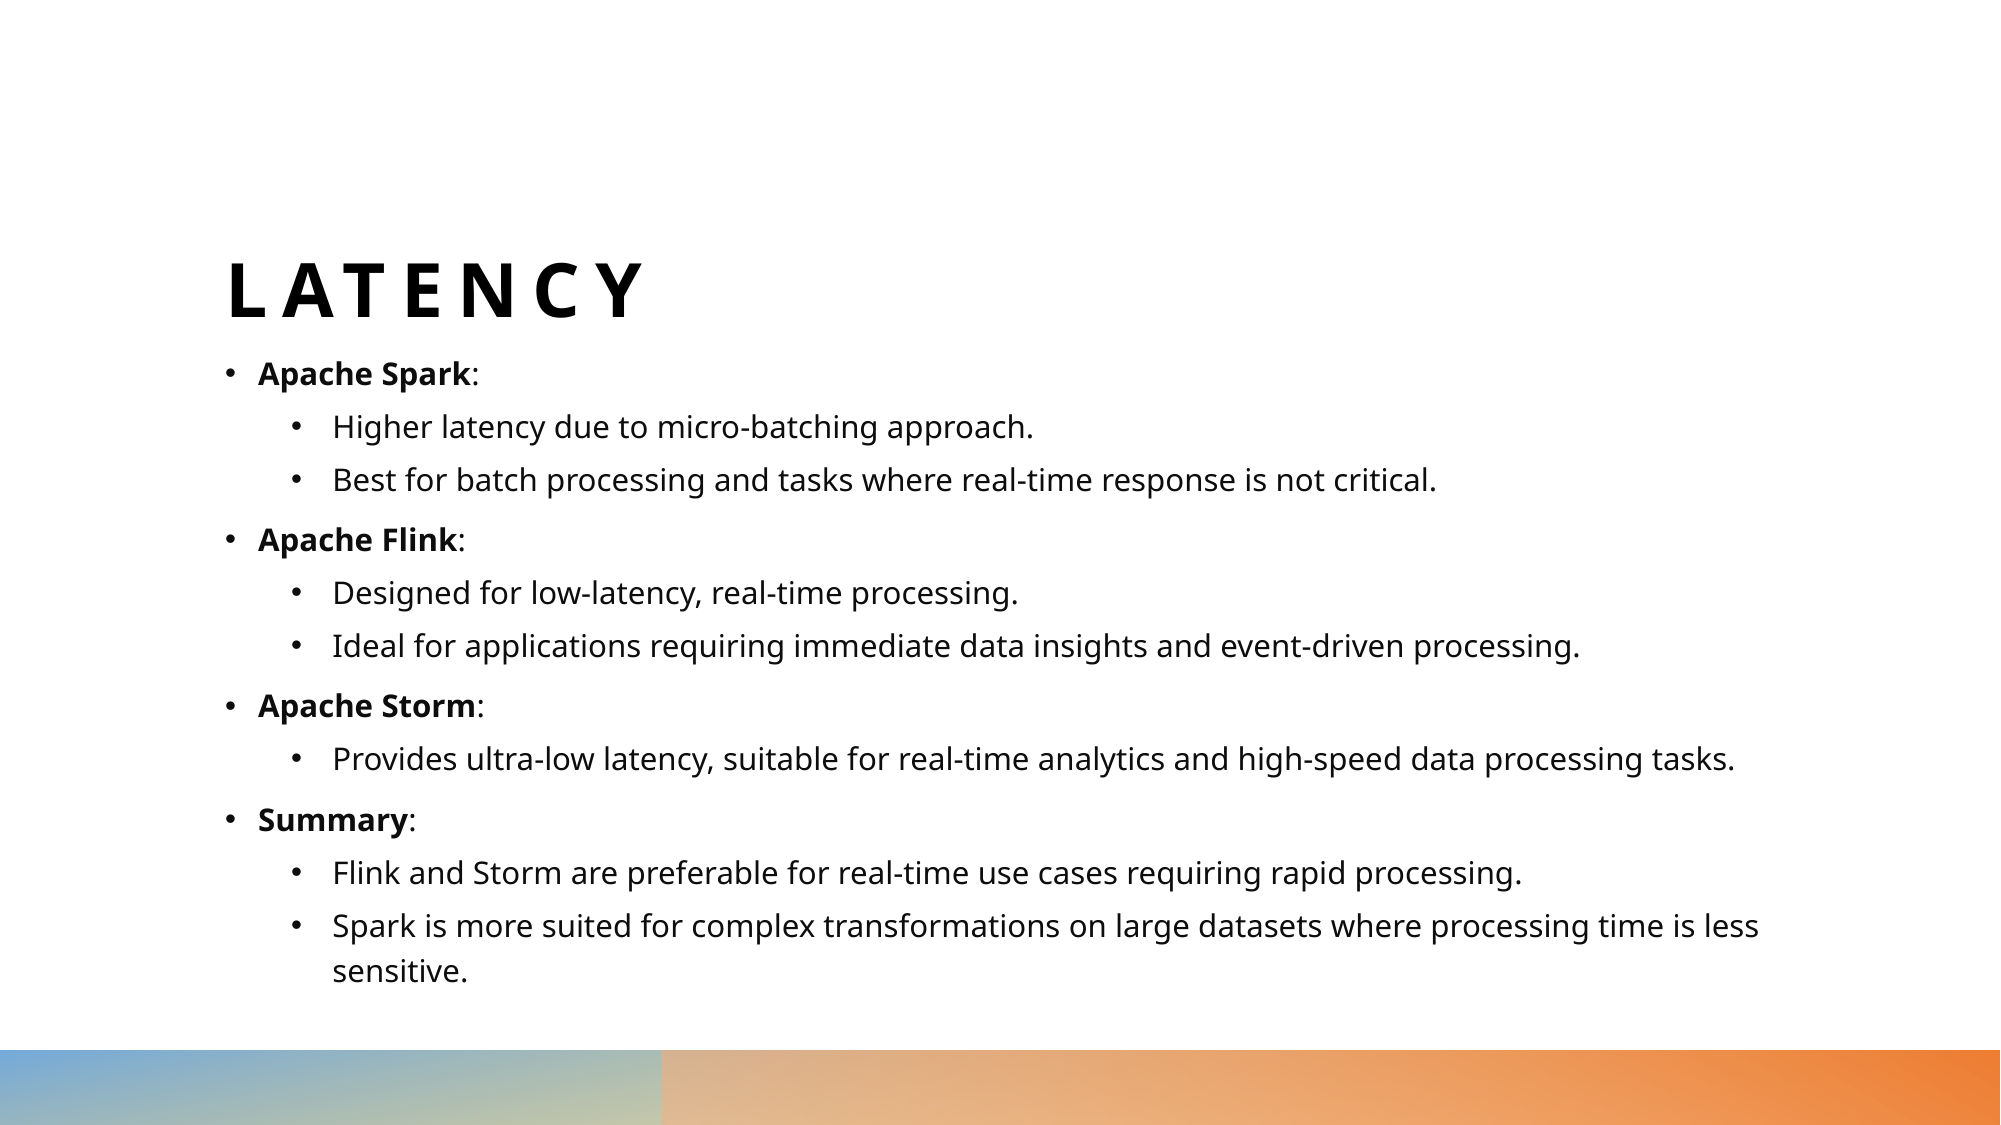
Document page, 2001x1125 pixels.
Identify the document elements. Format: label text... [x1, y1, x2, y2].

list Apache Spark: Higher latency due to micro-batching approach. Best for batch processing and tasks where real-time response is not critical. Apache Flink: Designed for low-latency, real-time processing. Ideal for applications requiring immediate data insights and event-driven processing. Apache Storm: Provides ultra-low latency, suitable for real-time analytics and high-speed data processing tasks. Summary: Flink and Storm are preferable for real-time use cases requiring rapid processing. Spark is more suited for complex transformations on large datasets where processing time is less sensitive. [225, 346, 1905, 996]
title Latency [225, 130, 1905, 333]
